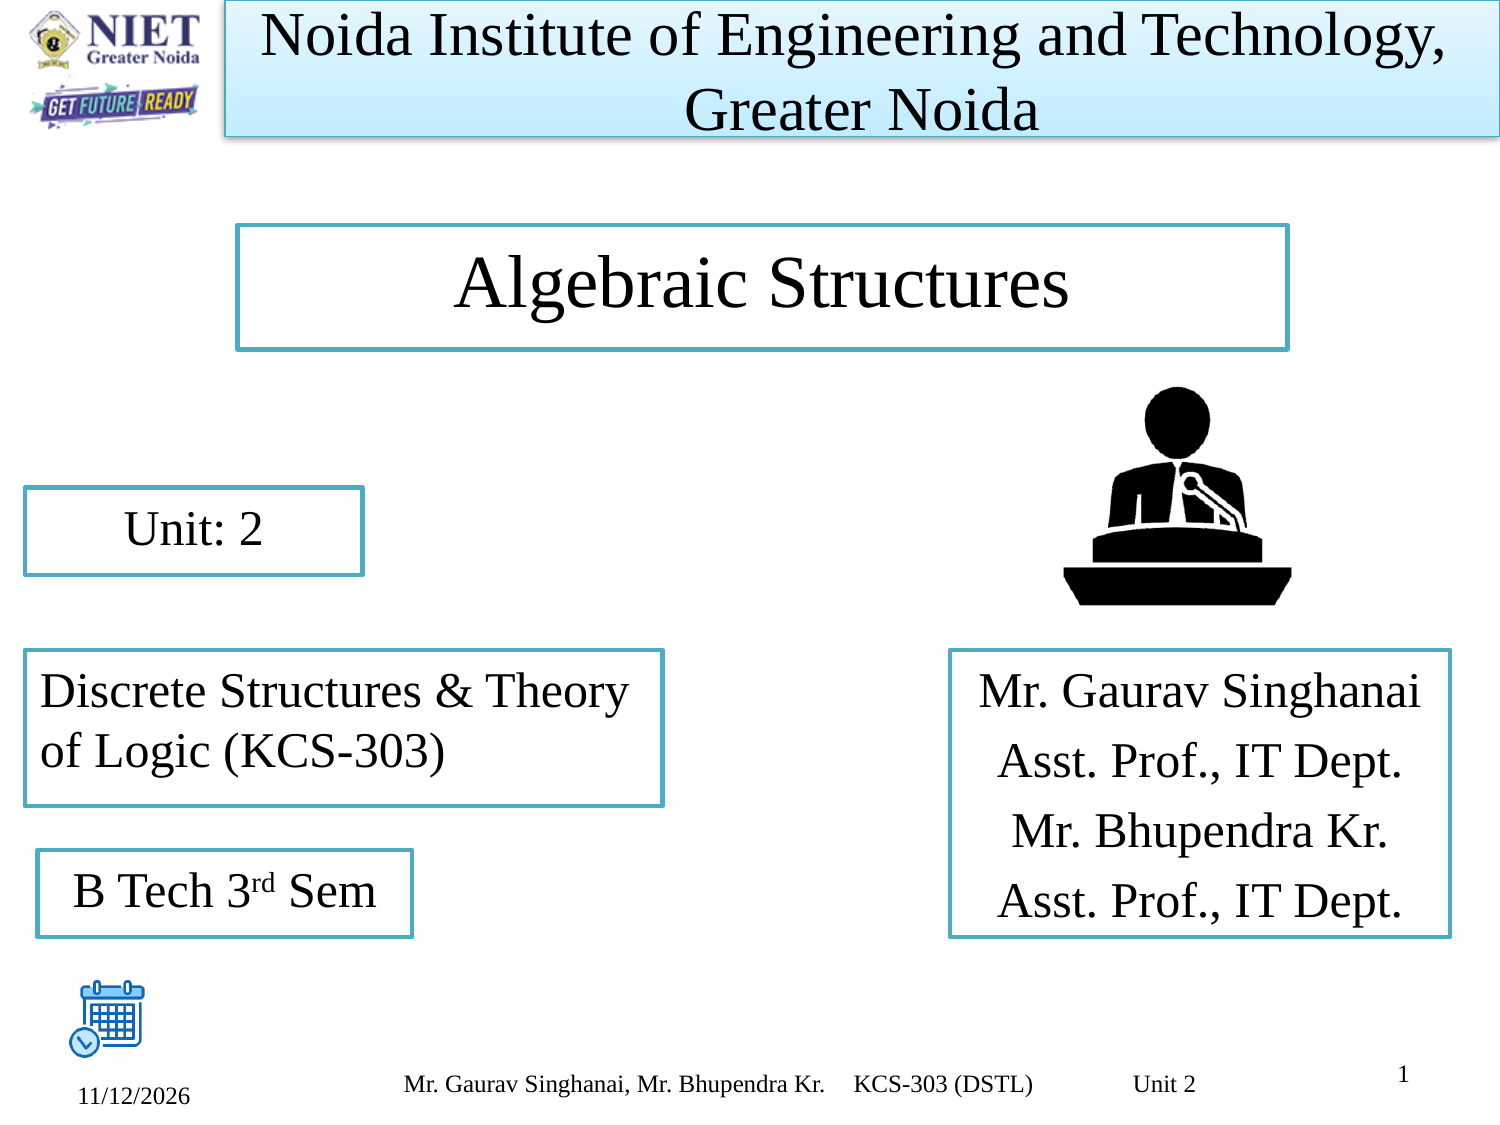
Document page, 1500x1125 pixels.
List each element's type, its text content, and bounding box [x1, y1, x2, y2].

text_box B Tech 3rd Sem [35, 848, 414, 939]
footer Mr. Gaurav Singhanai, Mr. Bhupendra Kr. KCS-303 (DSTL) Unit 2 [387, 1052, 1213, 1113]
text_box Discrete Structures & Theory of Logic (KCS-303) [23, 648, 665, 808]
picture [62, 974, 151, 1063]
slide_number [62, 1065, 413, 1125]
slide_number 1 [1074, 1042, 1425, 1103]
picture [0, 0, 238, 140]
picture [1024, 348, 1326, 650]
title Noida Institute of Engineering and Technology, Greater Noida [238, 0, 1500, 137]
text_box Unit: 2 [23, 485, 365, 577]
text_box Mr. Gaurav Singhanai Asst. Prof., IT Dept. Mr. Bhupendra Kr. Asst. Prof., IT Dept. [948, 648, 1452, 939]
subtitle Algebraic Structures [235, 223, 1290, 352]
